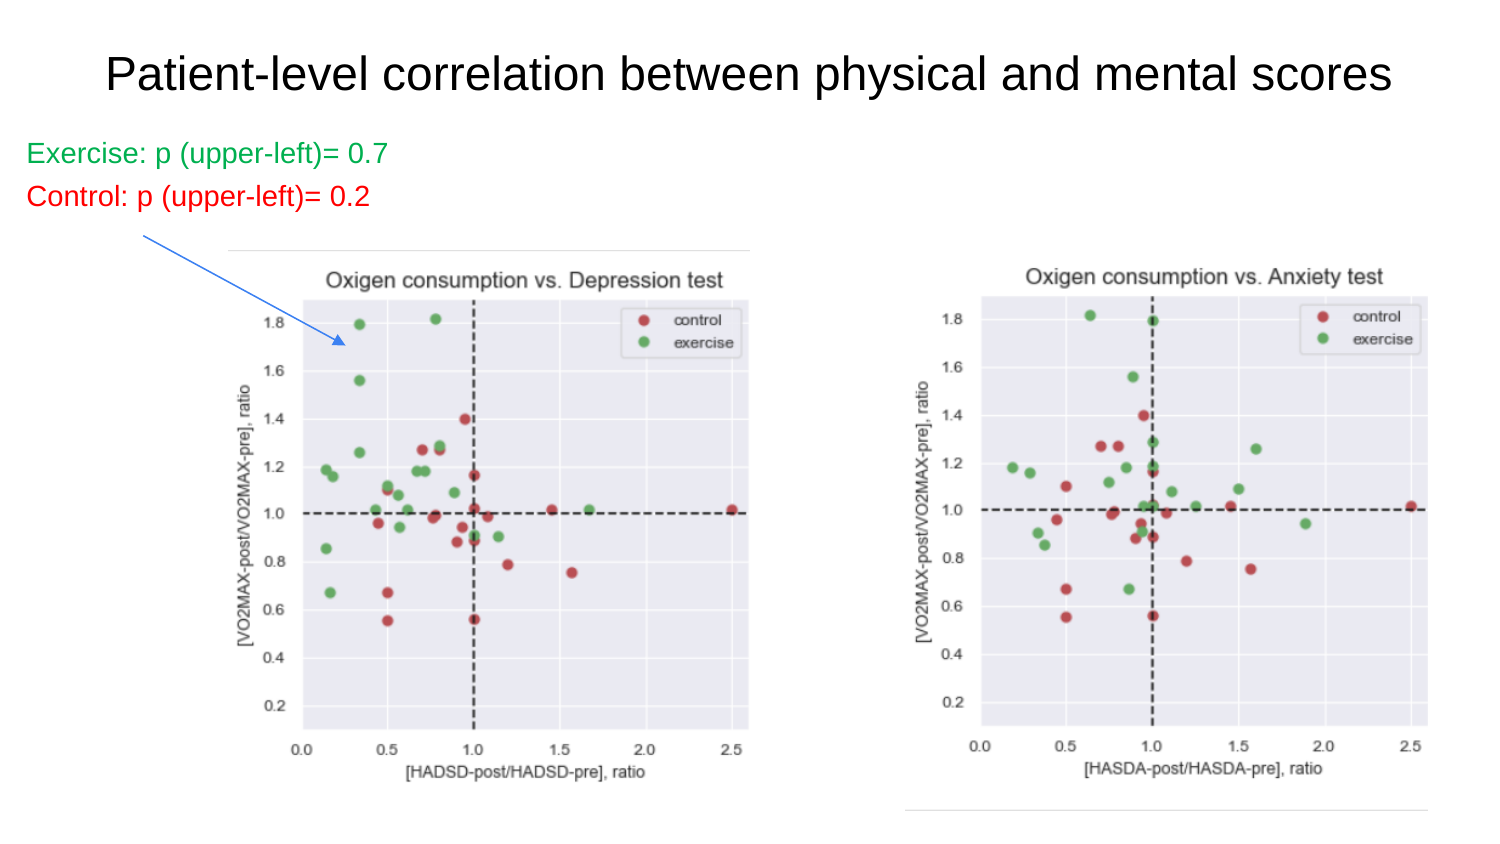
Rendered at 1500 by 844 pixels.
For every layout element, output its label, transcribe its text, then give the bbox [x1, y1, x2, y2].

picture [905, 250, 1428, 812]
picture [228, 250, 751, 807]
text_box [11, 126, 417, 346]
title Patient-level correlation between physical and mental scores [51, 27, 1449, 122]
